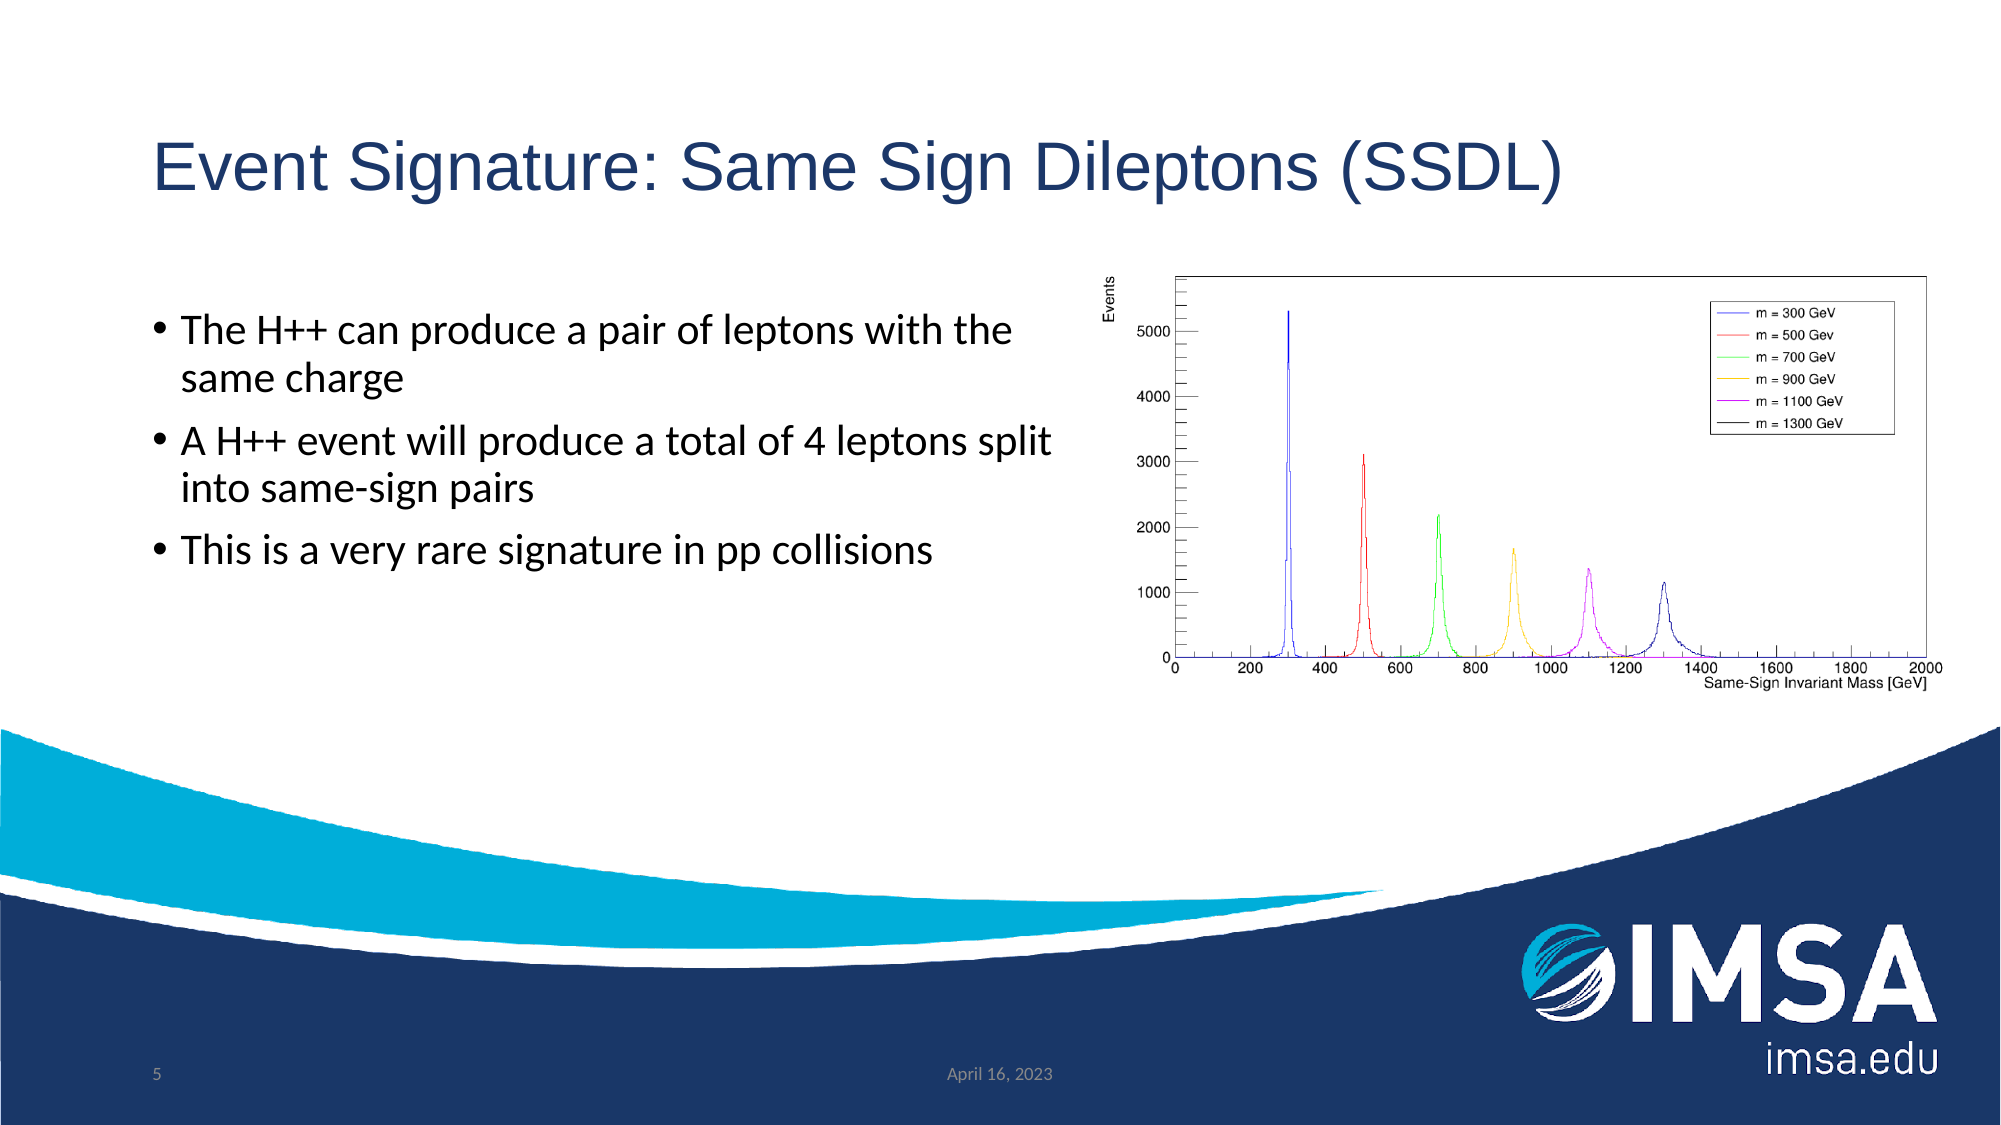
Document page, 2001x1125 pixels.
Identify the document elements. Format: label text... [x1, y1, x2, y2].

picture [0, 0, 2001, 1125]
slide_number 5 [137, 1042, 588, 1103]
title Event Signature: Same Sign Dileptons (SSDL) [137, 59, 1863, 278]
footer April 16, 2023 [662, 1042, 1338, 1103]
list The H++ can produce a pair of leptons with the same charge A H++ event will produce a total of 4 leptons split into same-sign pairs This is a very rare signature in pp collisions [137, 299, 1113, 839]
